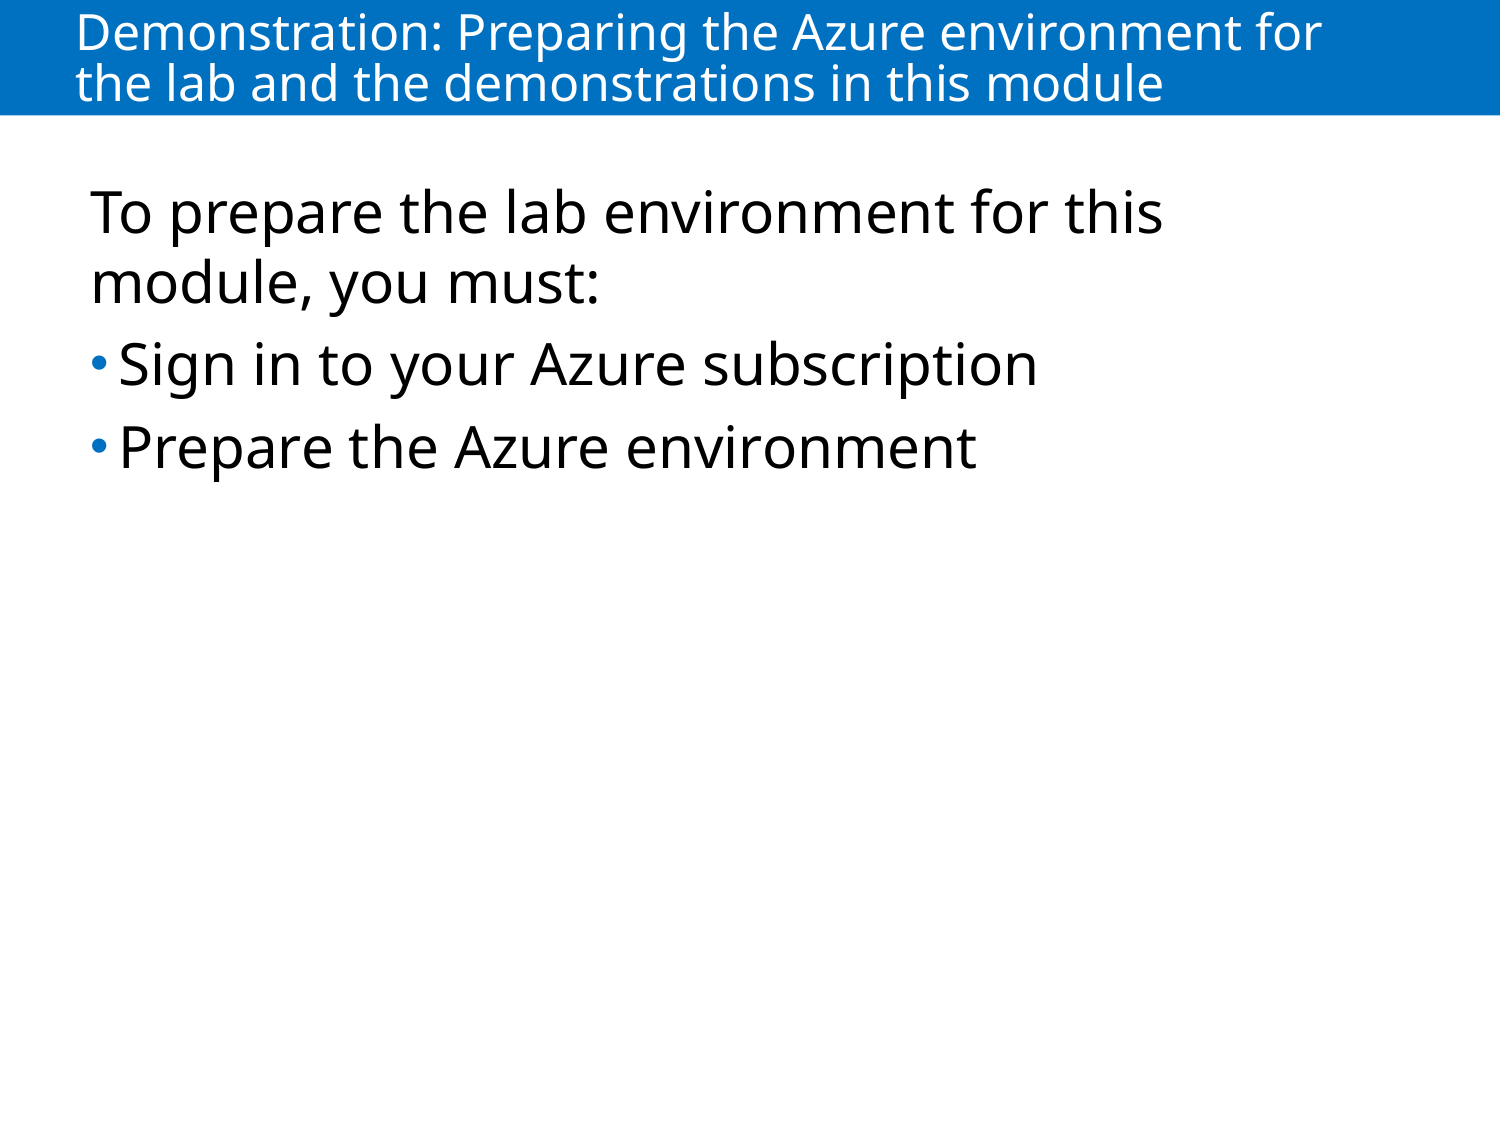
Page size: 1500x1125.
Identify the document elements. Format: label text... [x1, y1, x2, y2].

title Demonstration: Preparing the Azure environment for the lab and the demonstrations in this module [75, 0, 1351, 122]
text_box To prepare the lab environment for this module, you must: Sign in to your Azure subscription Prepare the Azure environment [75, 167, 1408, 1012]
